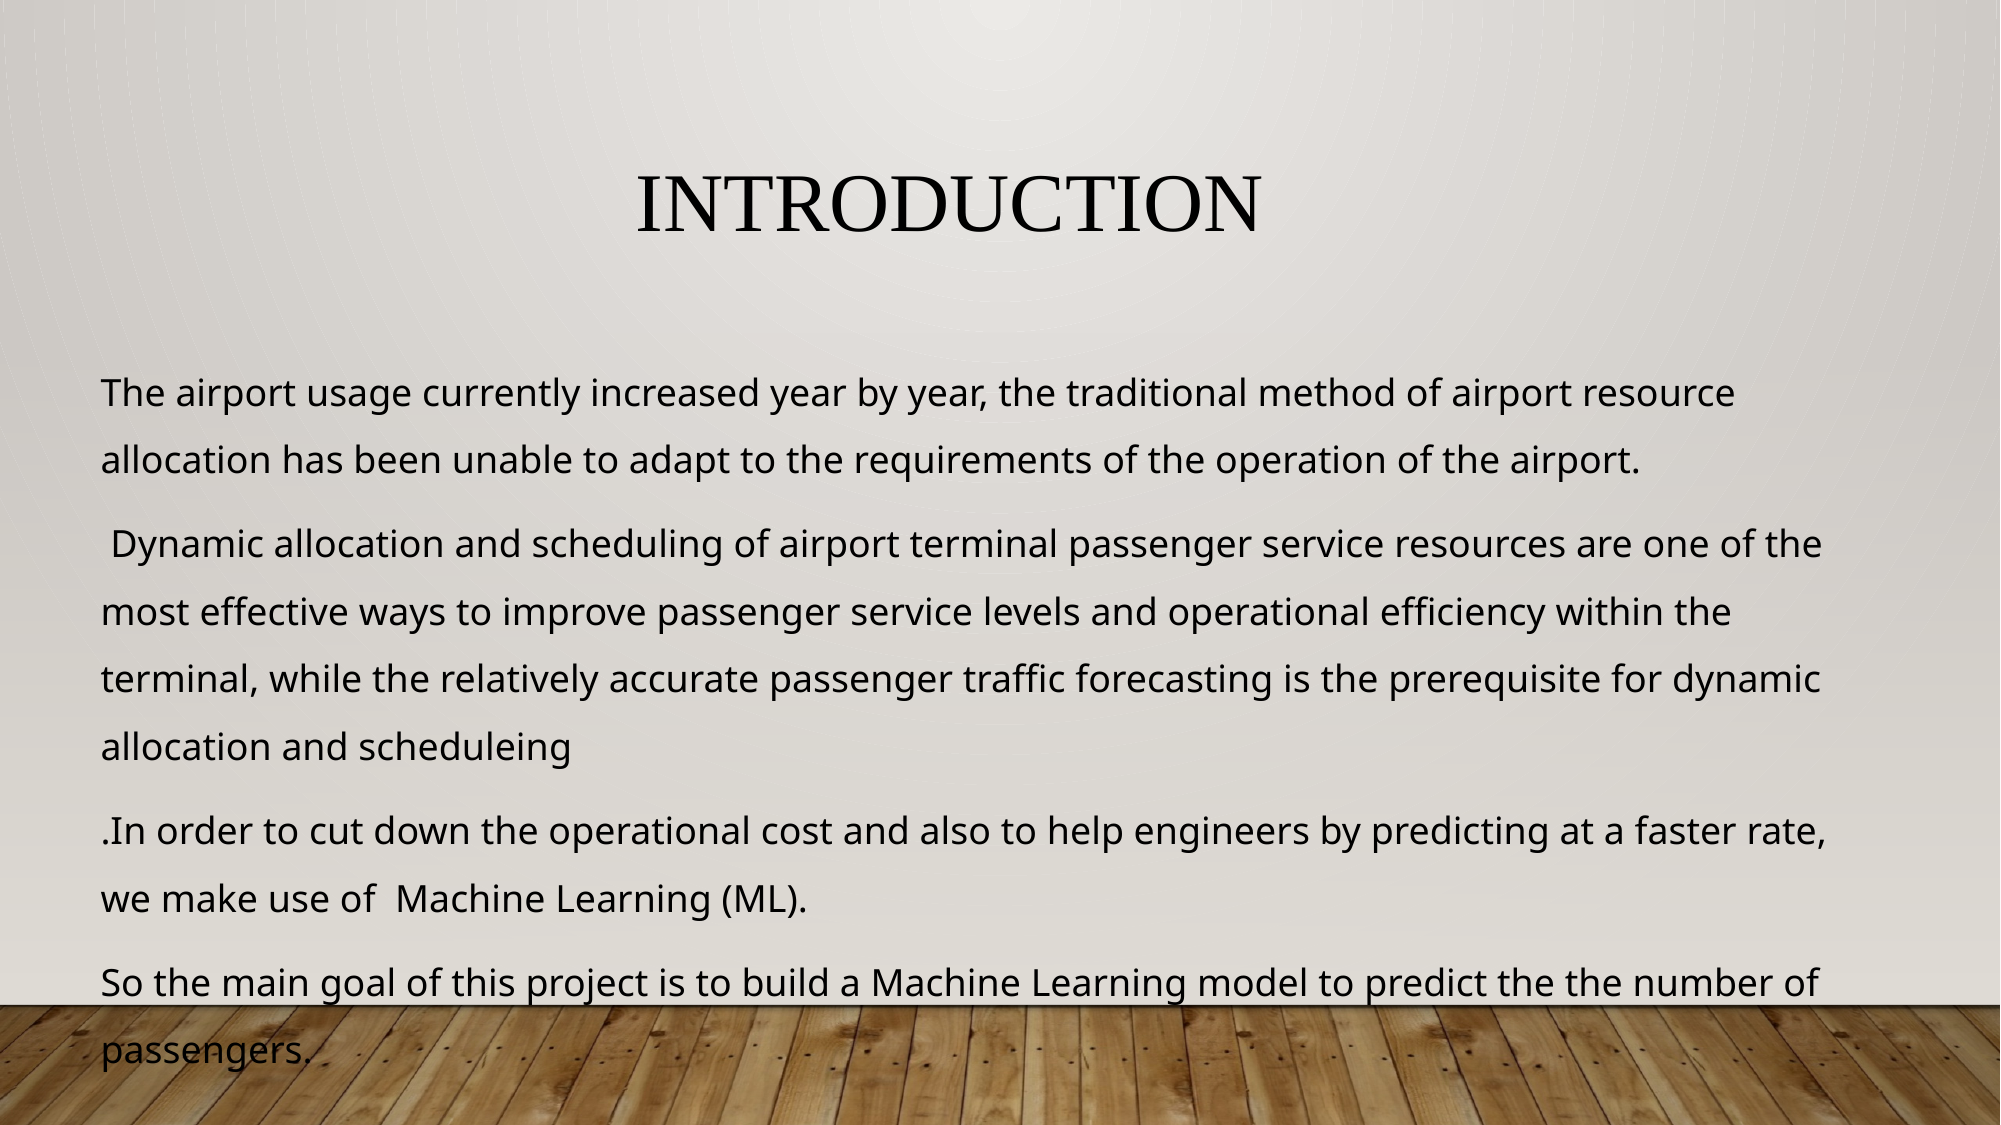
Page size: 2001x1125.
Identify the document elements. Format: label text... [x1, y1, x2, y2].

text_box INTRODUCTION [620, 140, 1624, 256]
text_box The airport usage currently increased year by year, the traditional method of airport resource allocation has been unable to adapt to the requirements of the operation of the airport. Dynamic allocation and scheduling of airport terminal passenger service resources are one of the most effective ways to improve passenger service levels and operational efficiency within the terminal, while the relatively accurate passenger traffic forecasting is the prerequisite for dynamic allocation and scheduleing .In order to cut down the operational cost and also to help engineers by predicting at a faster rate, we make use of Machine Learning (ML). So the main goal of this project is to build a Machine Learning model to predict the the number of passengers. [85, 338, 1904, 1079]
picture [0, 1005, 2000, 1125]
